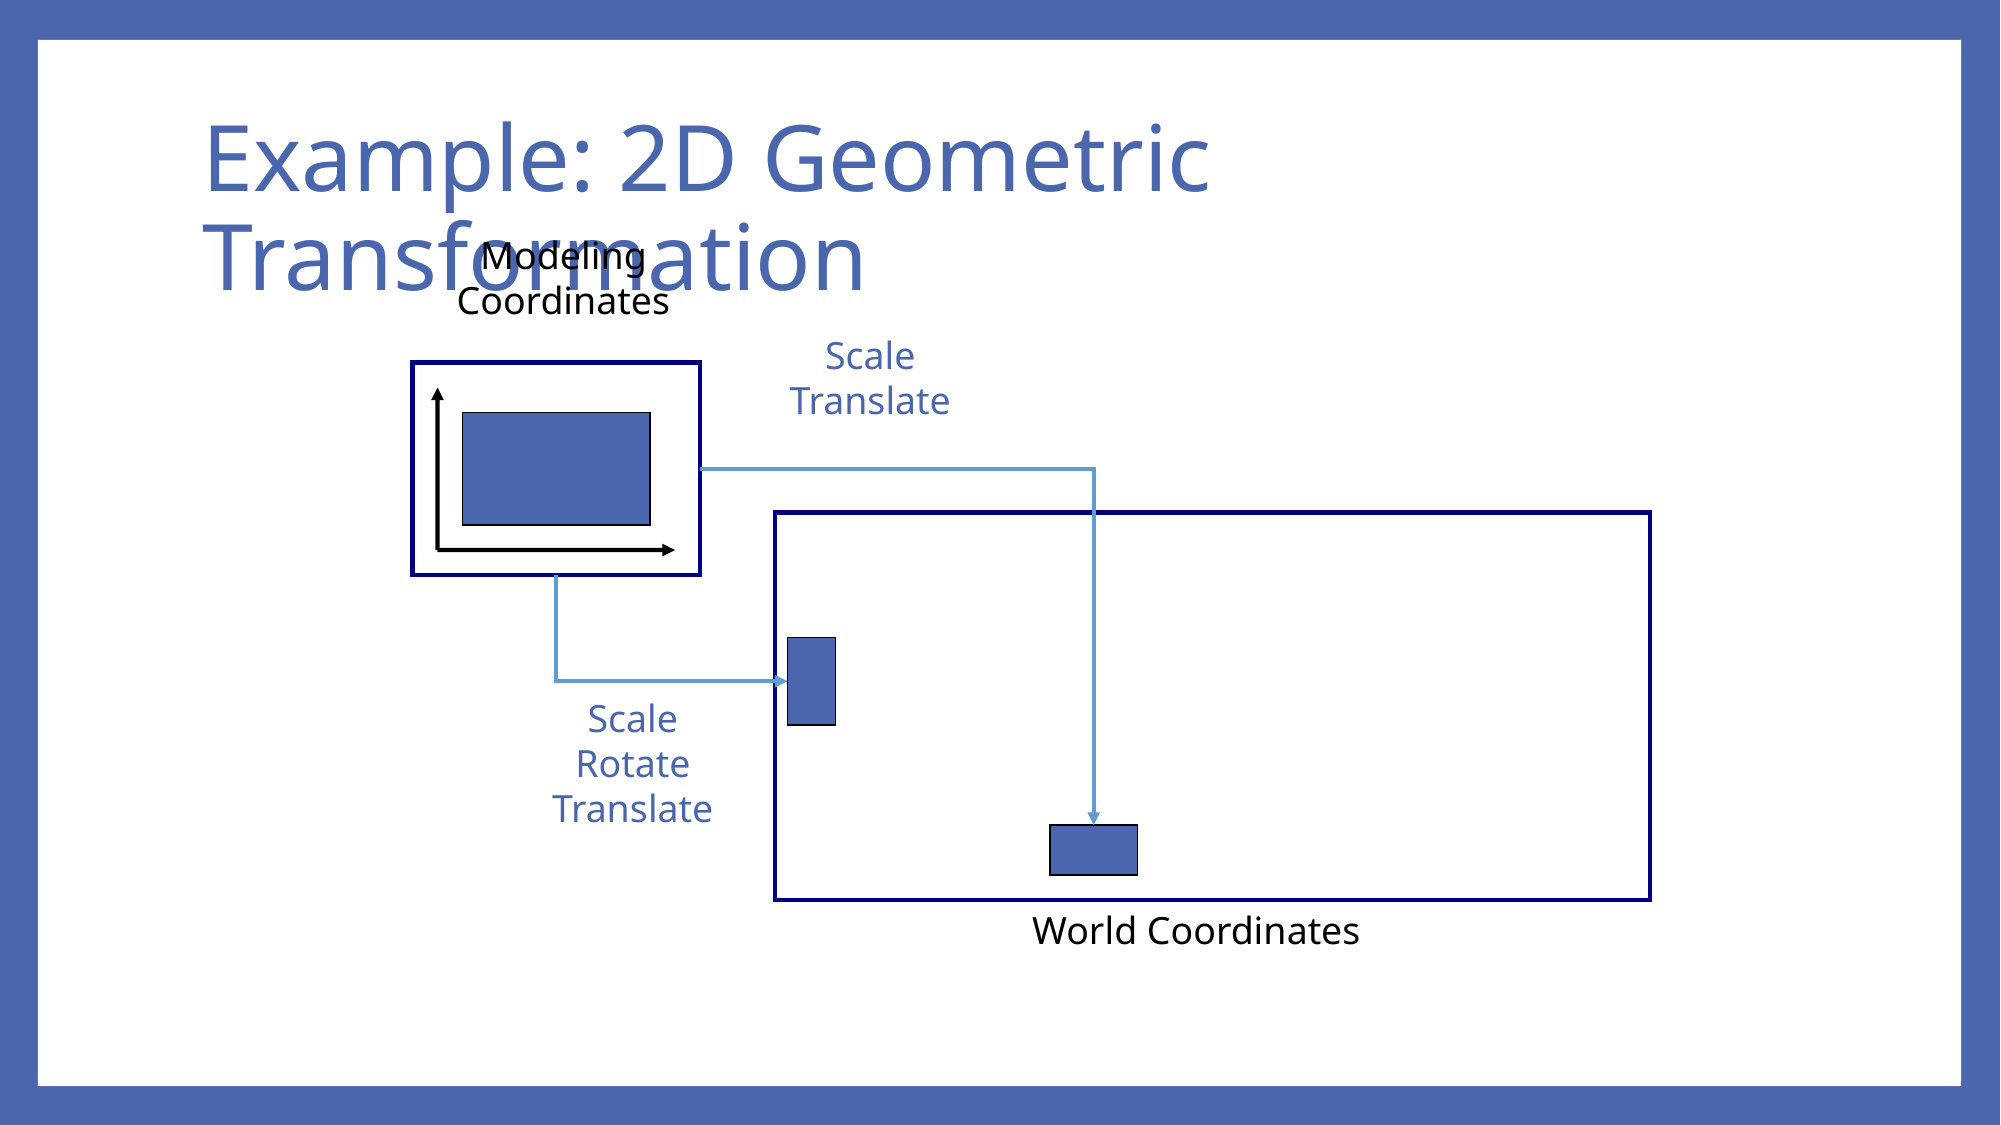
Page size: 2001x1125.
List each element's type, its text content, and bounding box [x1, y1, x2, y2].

text_box [1049, 825, 1138, 875]
text_box [431, 387, 444, 550]
text_box [412, 362, 700, 575]
text_box World Coordinates [1017, 899, 1376, 960]
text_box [619, 513, 724, 745]
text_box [701, 468, 1094, 826]
text_box Modeling Coordinates [441, 224, 686, 330]
text_box [462, 412, 650, 525]
text_box [774, 512, 1650, 900]
title Example: 2D Geometric Transformation [187, 99, 1808, 323]
text_box Scale Translate [774, 324, 966, 430]
text_box Scale Rotate Translate [537, 687, 729, 838]
